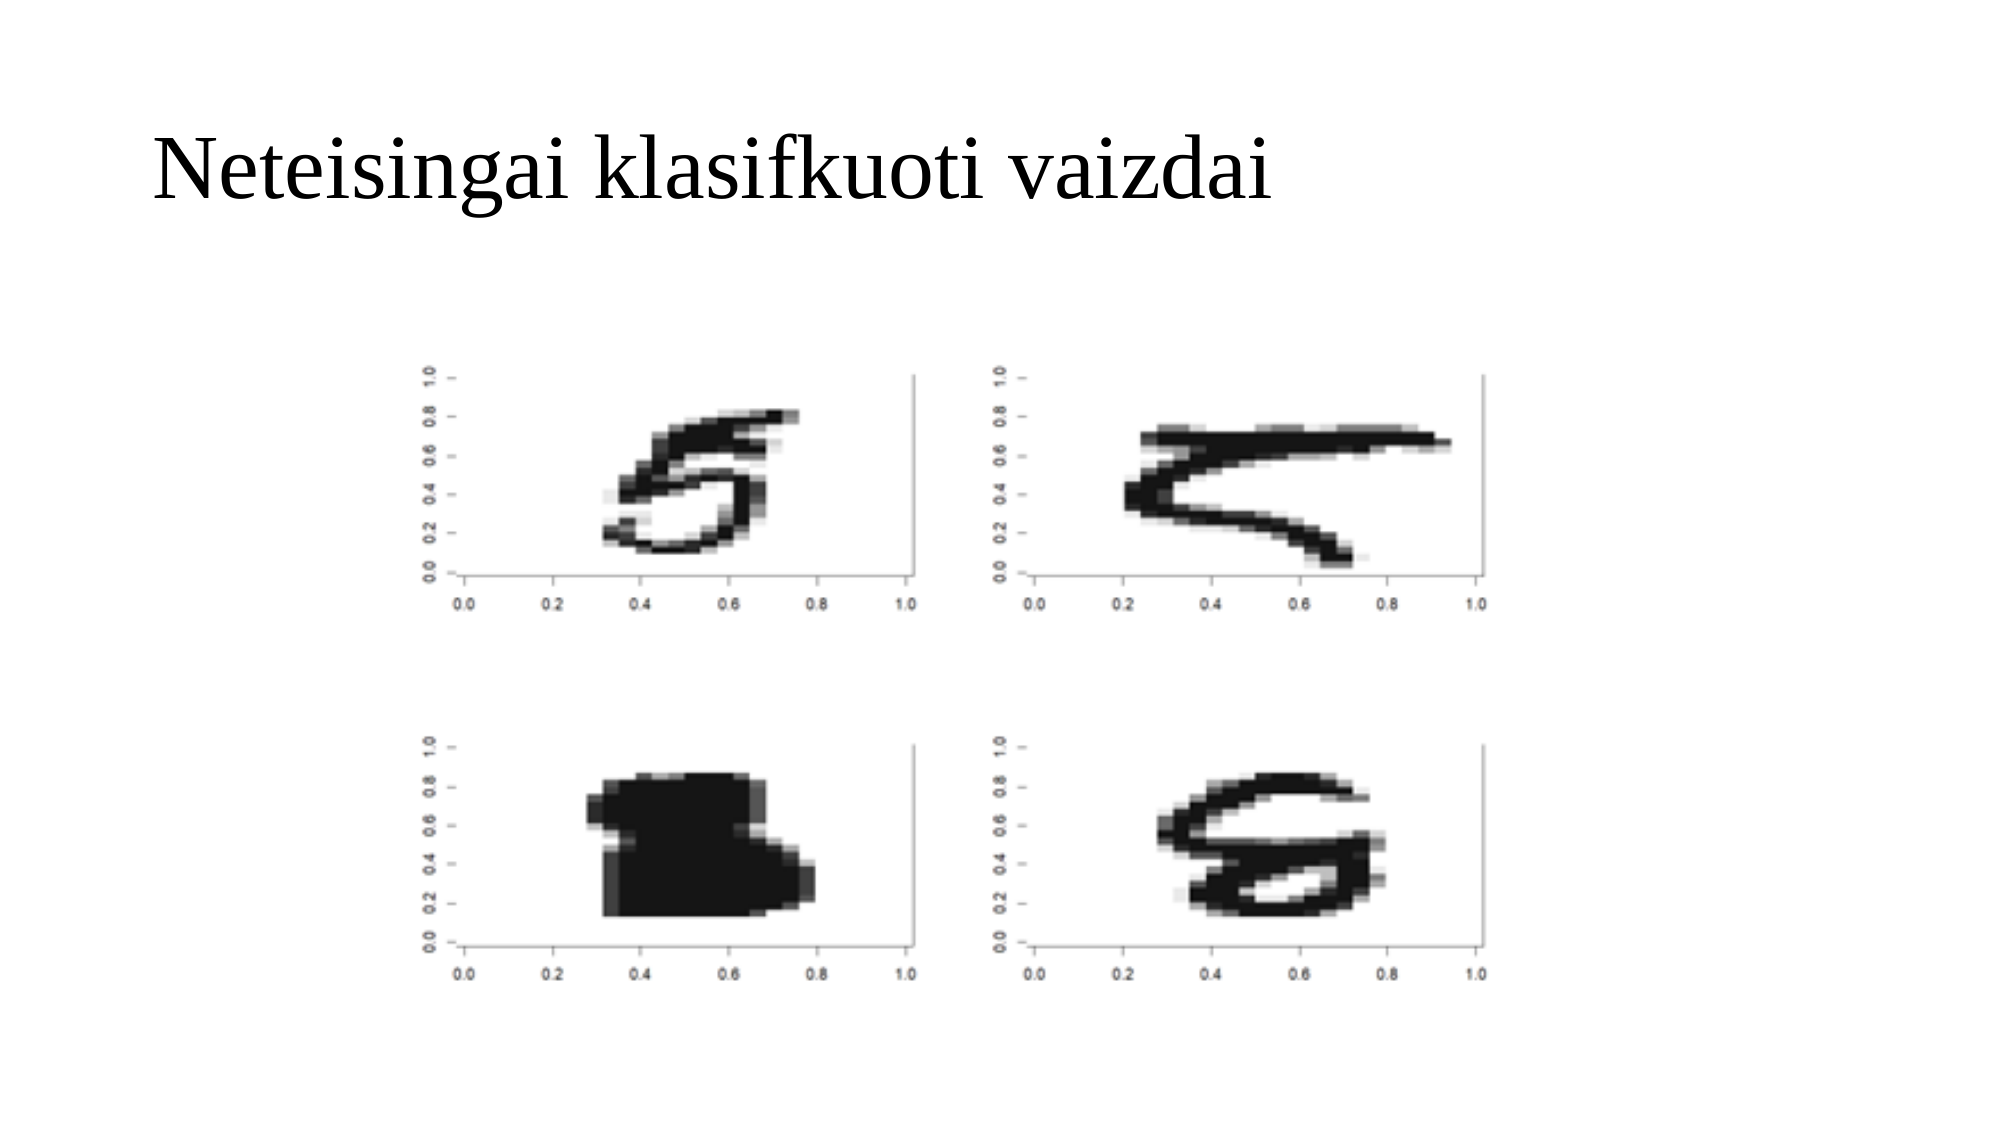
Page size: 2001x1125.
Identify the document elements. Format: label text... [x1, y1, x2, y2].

picture [382, 300, 1523, 1040]
title Neteisingai klasifkuoti vaizdai [137, 59, 1863, 278]
